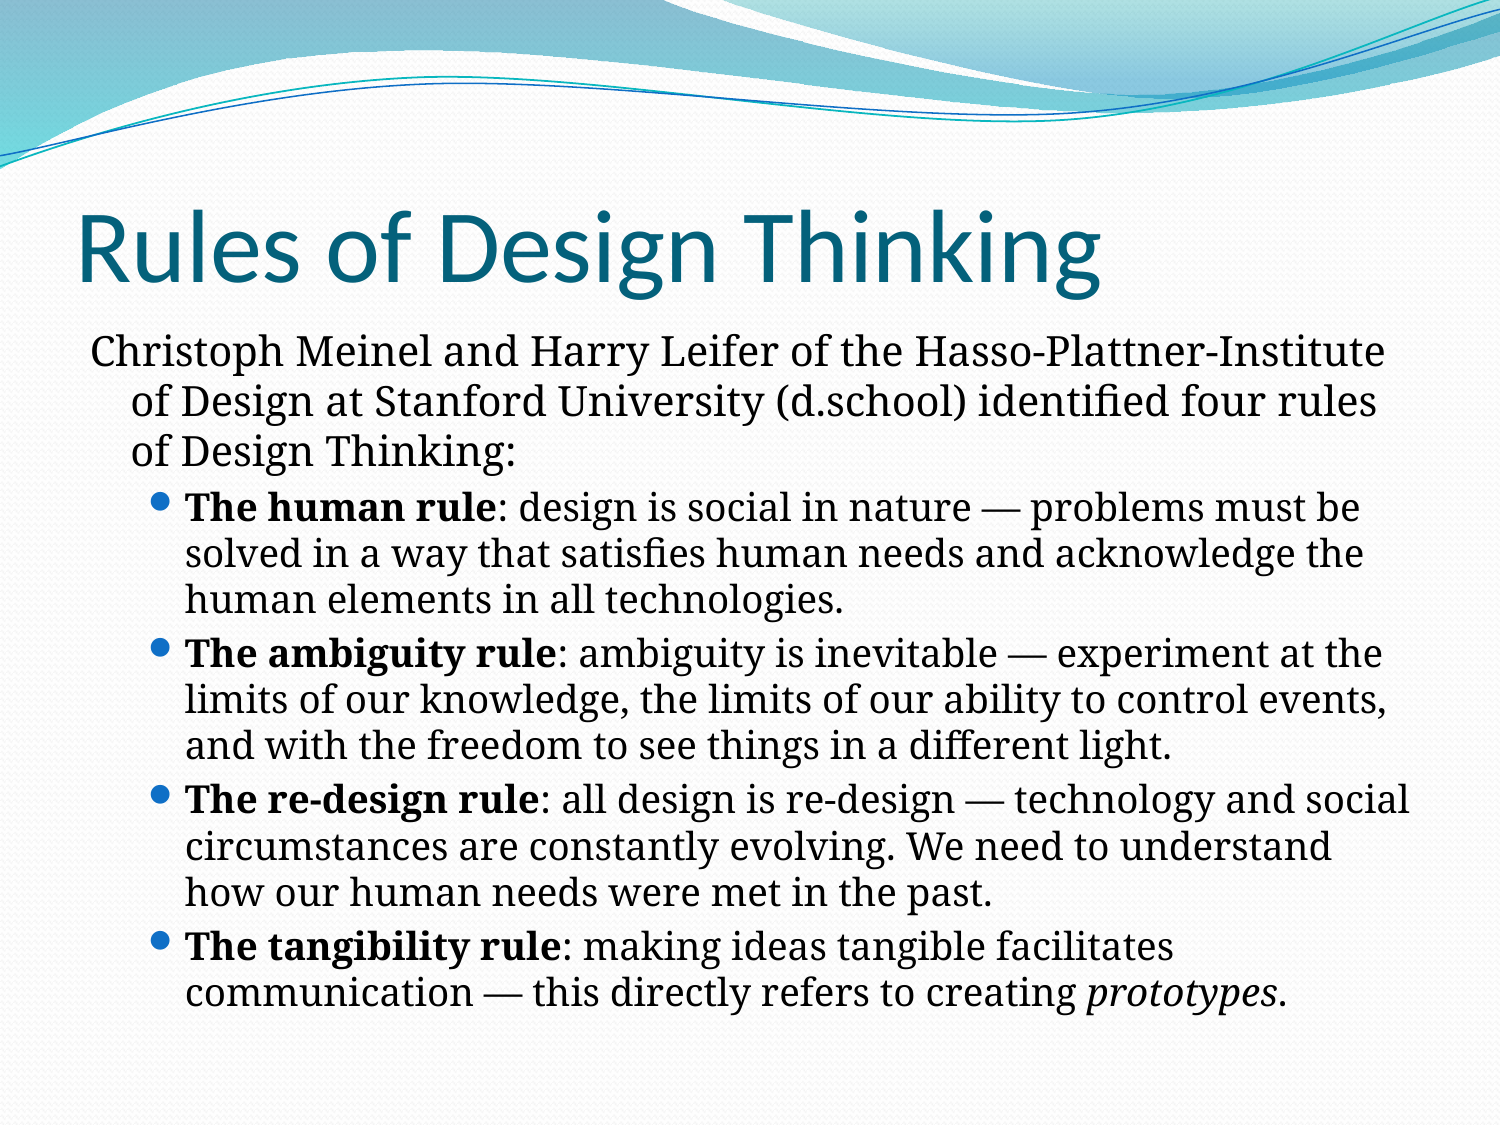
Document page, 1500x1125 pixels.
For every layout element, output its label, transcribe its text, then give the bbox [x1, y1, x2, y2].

title Rules of Design Thinking [75, 115, 1425, 303]
list Christoph Meinel and Harry Leifer of the Hasso-Plattner-Institute of Design at Stanford University (d.school) identified four rules of Design Thinking: The human rule: design is social in nature — problems must be solved in a way that satisfies human needs and acknowledge the human elements in all technologies. The ambiguity rule: ambiguity is inevitable — experiment at the limits of our knowledge, the limits of our ability to control events, and with the freedom to see things in a different light. The re-design rule: all design is re-design — technology and social circumstances are constantly evolving. We need to understand how our human needs were met in the past. The tangibility rule: making ideas tangible facilitates communication — this directly refers to creating prototypes. [75, 317, 1425, 1038]
